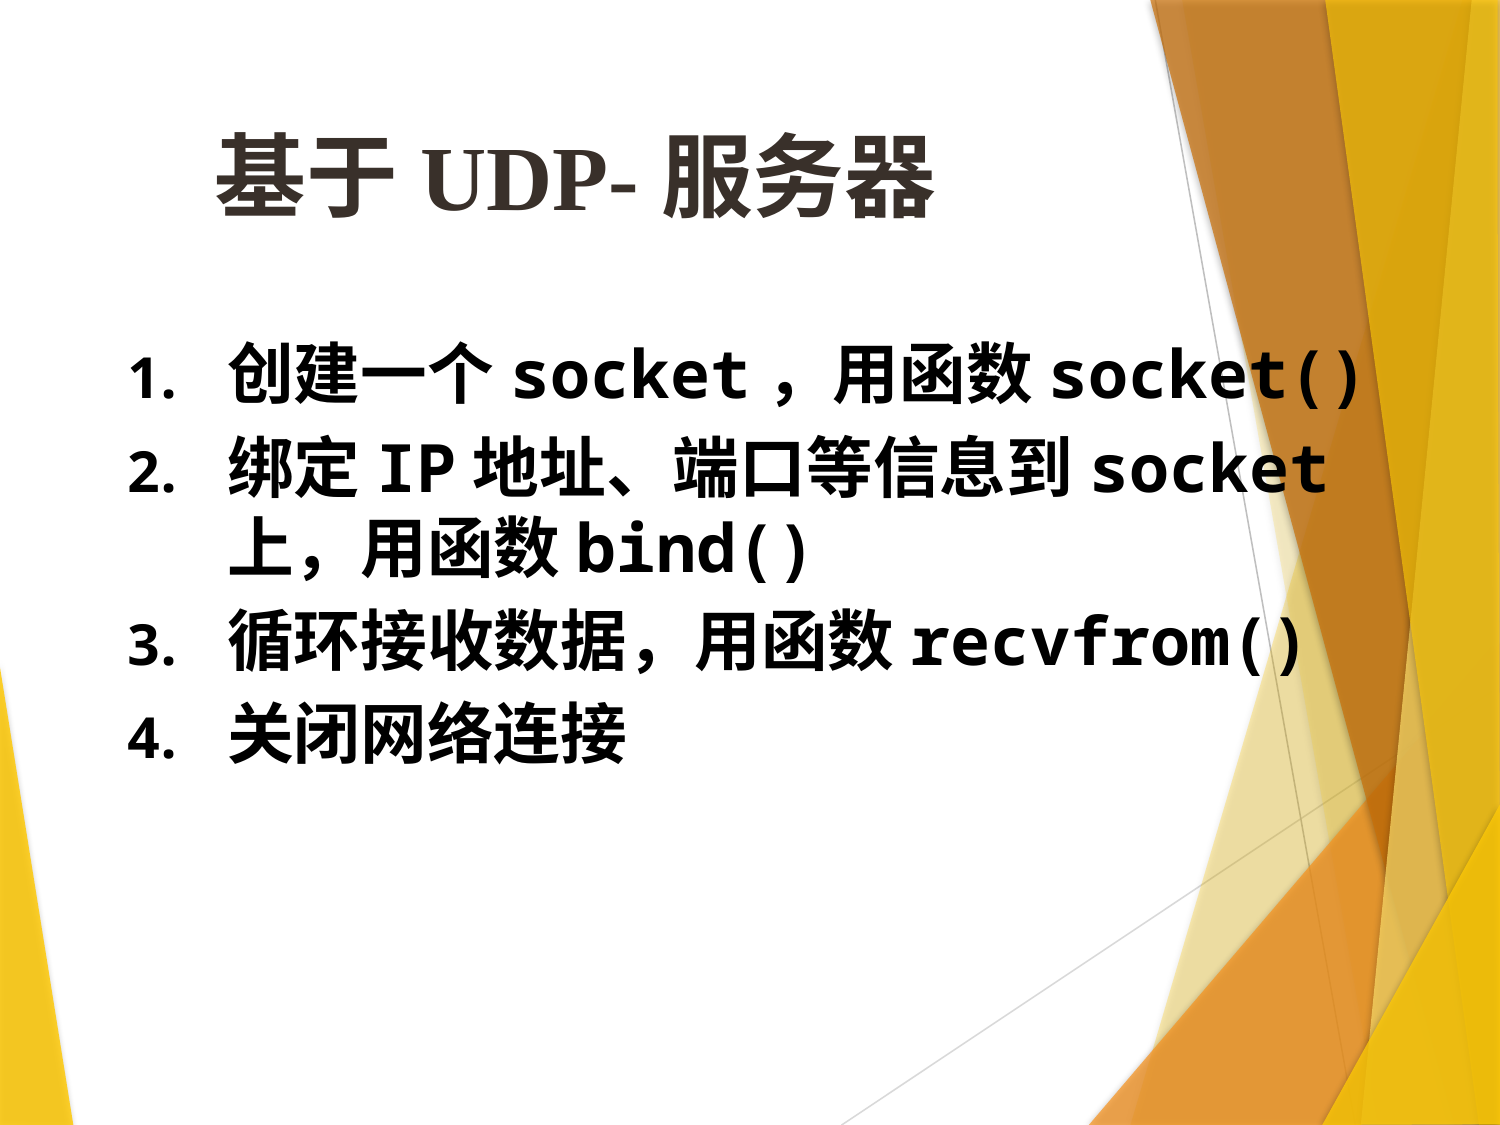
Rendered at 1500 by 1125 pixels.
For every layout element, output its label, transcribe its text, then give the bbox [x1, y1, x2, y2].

text_box 创建一个socket，用函数socket() 绑定IP地址、端口等信息到socket上，用函数bind() 循环接收数据，用函数recvfrom() 关闭网络连接 [112, 324, 1388, 1000]
text_box 基于UDP-服务器 [199, 62, 1475, 237]
